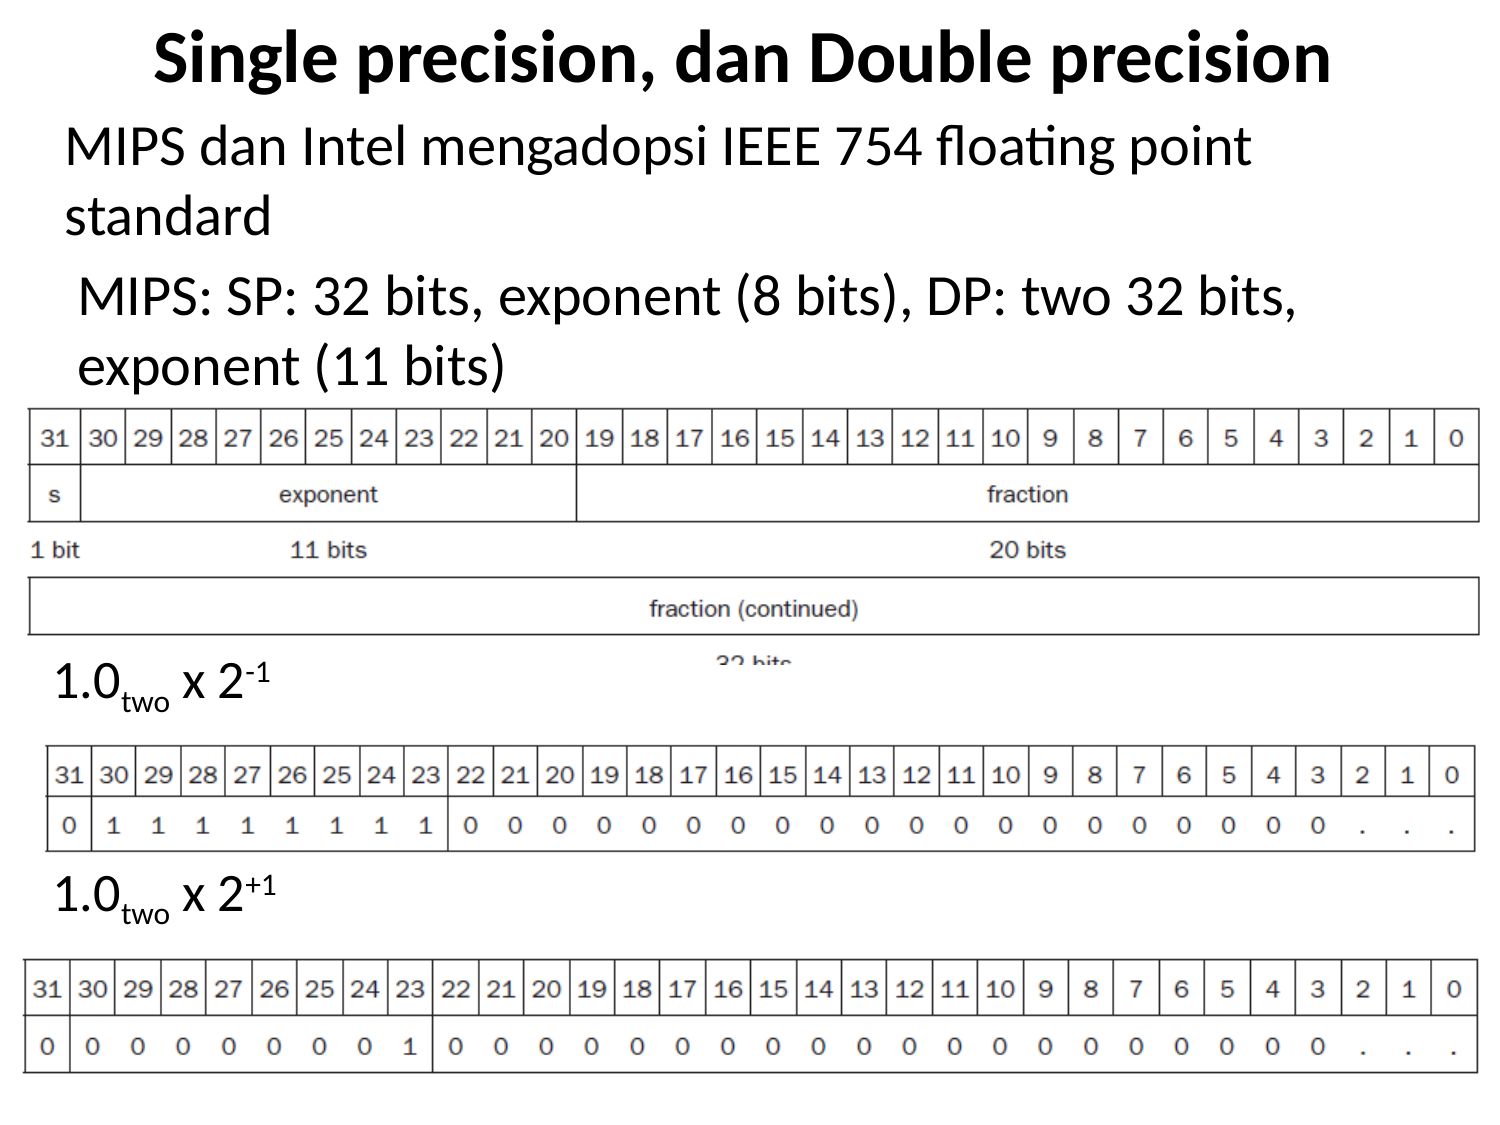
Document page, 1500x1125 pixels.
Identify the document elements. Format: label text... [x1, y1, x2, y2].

picture [0, 939, 1500, 1087]
text_box MIPS dan Intel mengadopsi IEEE 754 floating point standard [49, 99, 1400, 255]
picture [0, 399, 1500, 666]
text_box MIPS: SP: 32 bits, exponent (8 bits), DP: two 32 bits, exponent (11 bits) [62, 249, 1425, 398]
text_box 1.0two x 2-1 [37, 673, 400, 723]
text_box Single precision, dan Double precision [37, 0, 1450, 105]
text_box 1.0two x 2+1 [37, 879, 400, 937]
picture [0, 724, 1500, 870]
